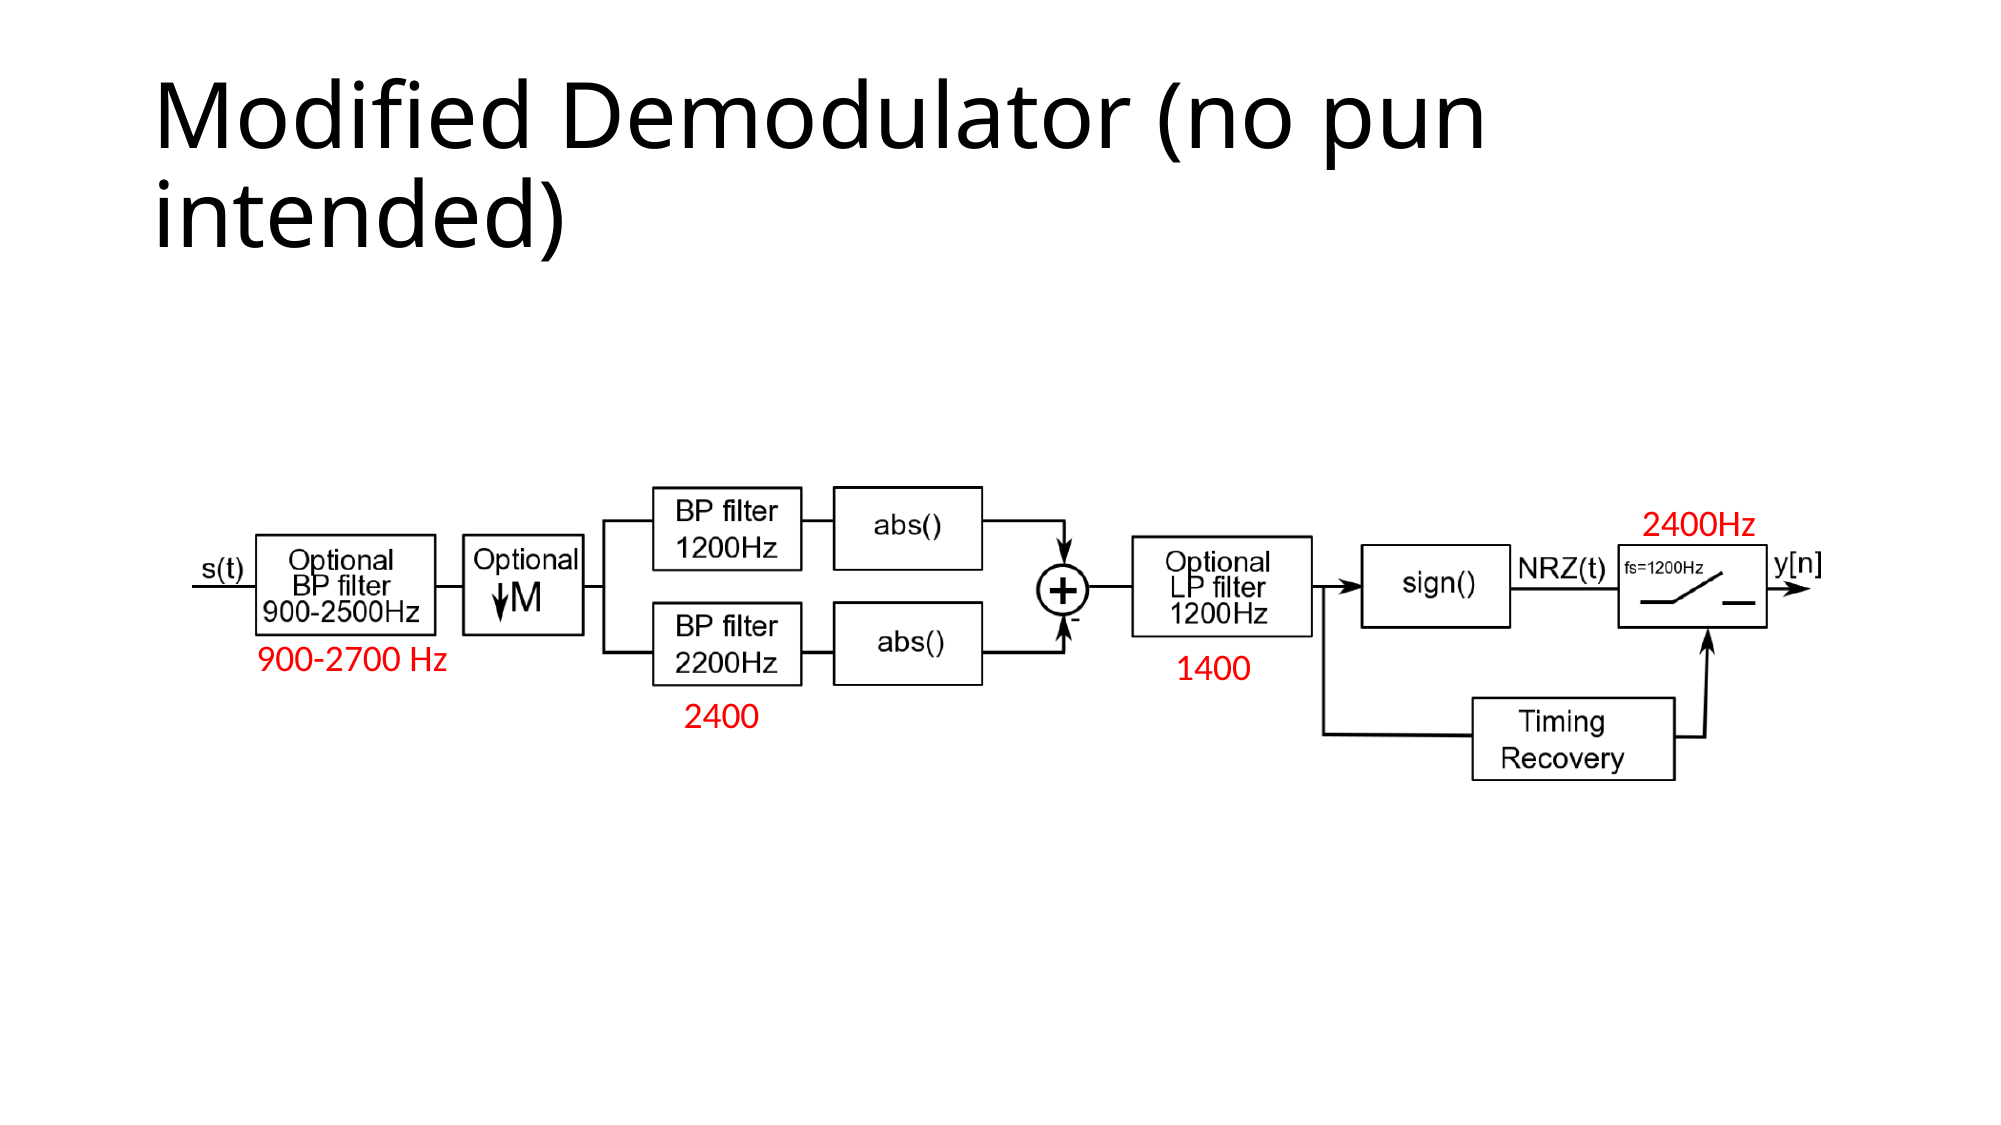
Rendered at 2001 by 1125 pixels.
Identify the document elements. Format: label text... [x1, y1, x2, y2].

title Modified Demodulator (no pun intended) [137, 59, 1863, 278]
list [137, 431, 1863, 817]
